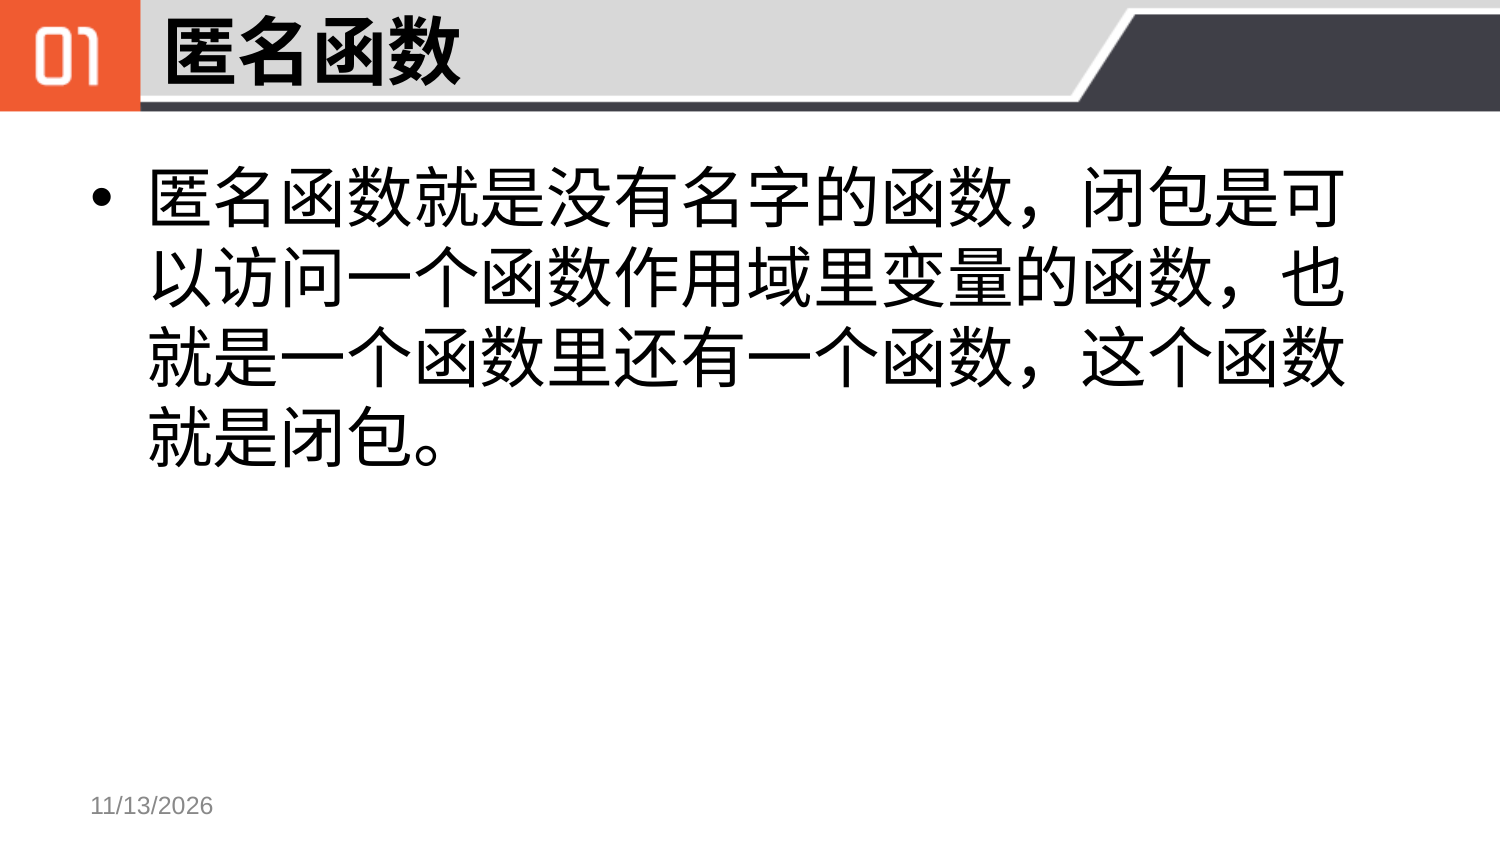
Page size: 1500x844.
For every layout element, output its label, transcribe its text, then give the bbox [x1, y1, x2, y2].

title 匿名函数 [147, 20, 1081, 80]
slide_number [75, 782, 425, 828]
picture [0, 0, 1500, 844]
list 匿名函数就是没有名字的函数，闭包是可以访问一个函数作用域里变量的函数，也就是一个函数里还有一个函数，这个函数就是闭包。 [74, 148, 1426, 706]
